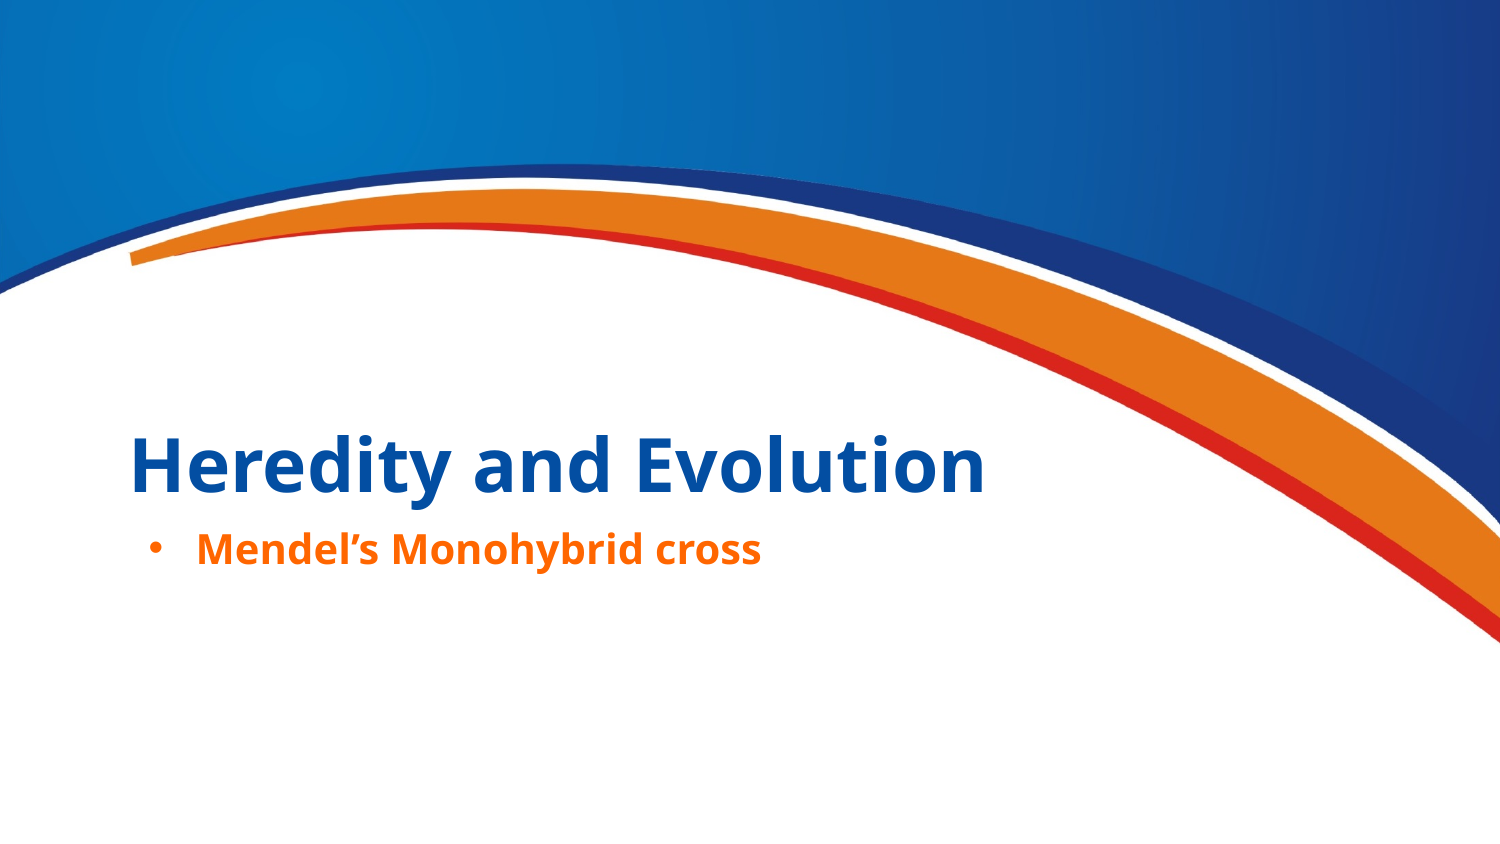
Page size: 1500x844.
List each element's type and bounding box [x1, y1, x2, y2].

picture [0, 0, 1500, 649]
